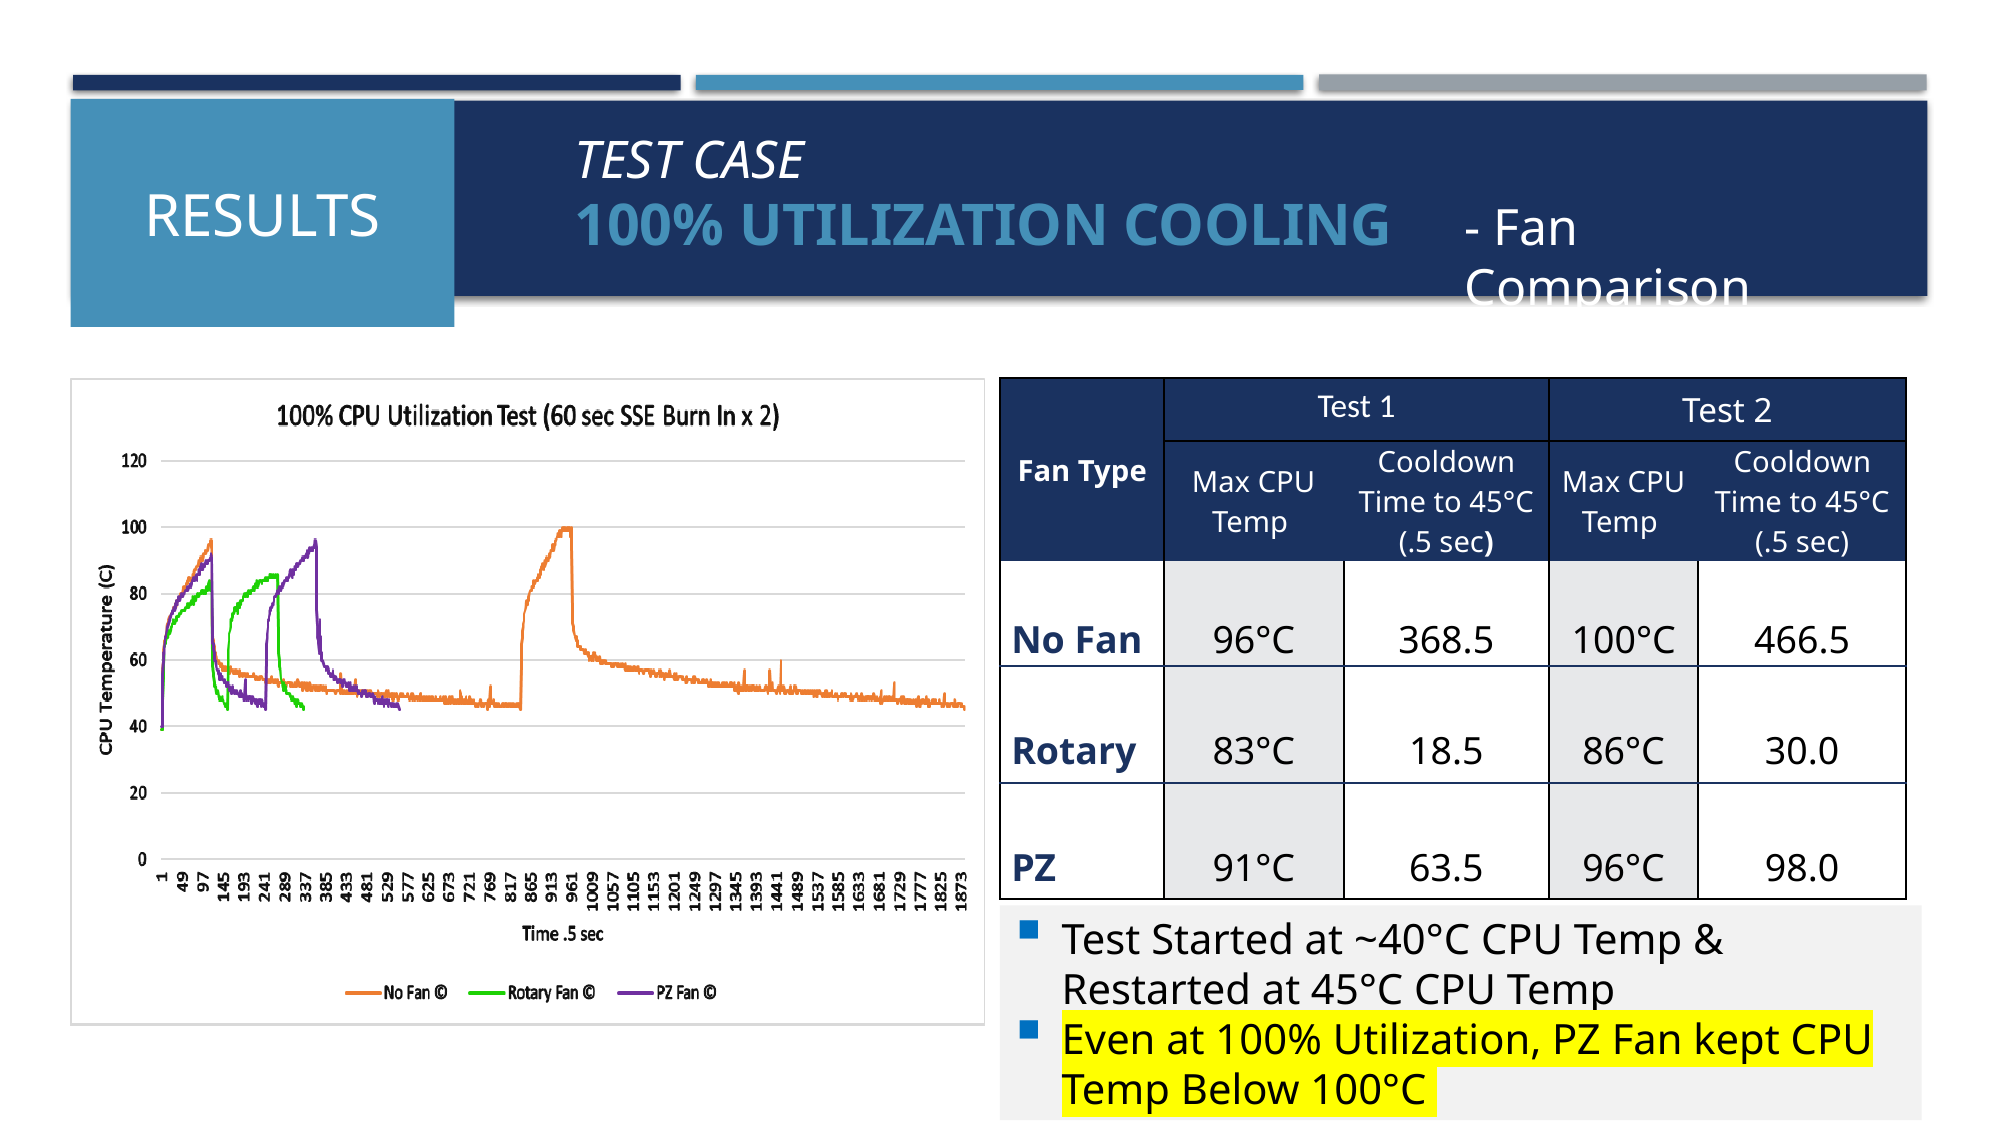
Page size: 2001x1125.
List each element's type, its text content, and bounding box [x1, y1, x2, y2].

table_cell 86°C [1550, 667, 1697, 782]
text_box - Fan Comparison [1450, 187, 1864, 323]
table_cell 83°C [1165, 667, 1343, 782]
table_cell Max CPU Temp [1165, 442, 1344, 561]
table_cell 18.5 [1345, 667, 1548, 782]
text_box Test Case 100% Utilization cooling [559, 118, 1922, 327]
table_cell 96°C [1550, 784, 1697, 898]
table_cell 30.0 [1699, 667, 1905, 782]
table_cell 96°C [1165, 561, 1343, 665]
text_box Results [70, 98, 455, 327]
table_cell Cooldown Time to 45°C (.5 sec) [1344, 442, 1548, 561]
table_cell PZ [1001, 784, 1163, 898]
table_cell Max CPU Temp [1550, 442, 1698, 561]
table_cell 91°C [1165, 784, 1343, 898]
text_box Test Started at ~40°C CPU Temp & Restarted at 45°C CPU Temp Even at 100% Utilization, PZ Fan kept CPU Temp Below 100°C [999, 905, 1922, 1121]
table_cell 63.5 [1345, 784, 1548, 898]
table_cell Cooldown Time to 45°C (.5 sec) [1698, 442, 1905, 561]
table_cell 100°C [1550, 561, 1697, 665]
table_cell 466.5 [1699, 561, 1905, 665]
table_cell No Fan [1001, 561, 1163, 665]
picture [70, 377, 985, 1027]
table_header Test 2 [1550, 379, 1905, 440]
table_cell 98.0 [1699, 784, 1905, 898]
table_header Fan Type [1001, 379, 1163, 561]
table_cell 368.5 [1345, 561, 1548, 665]
table_cell Rotary [1001, 667, 1163, 782]
table_header Test 1 [1165, 379, 1548, 440]
